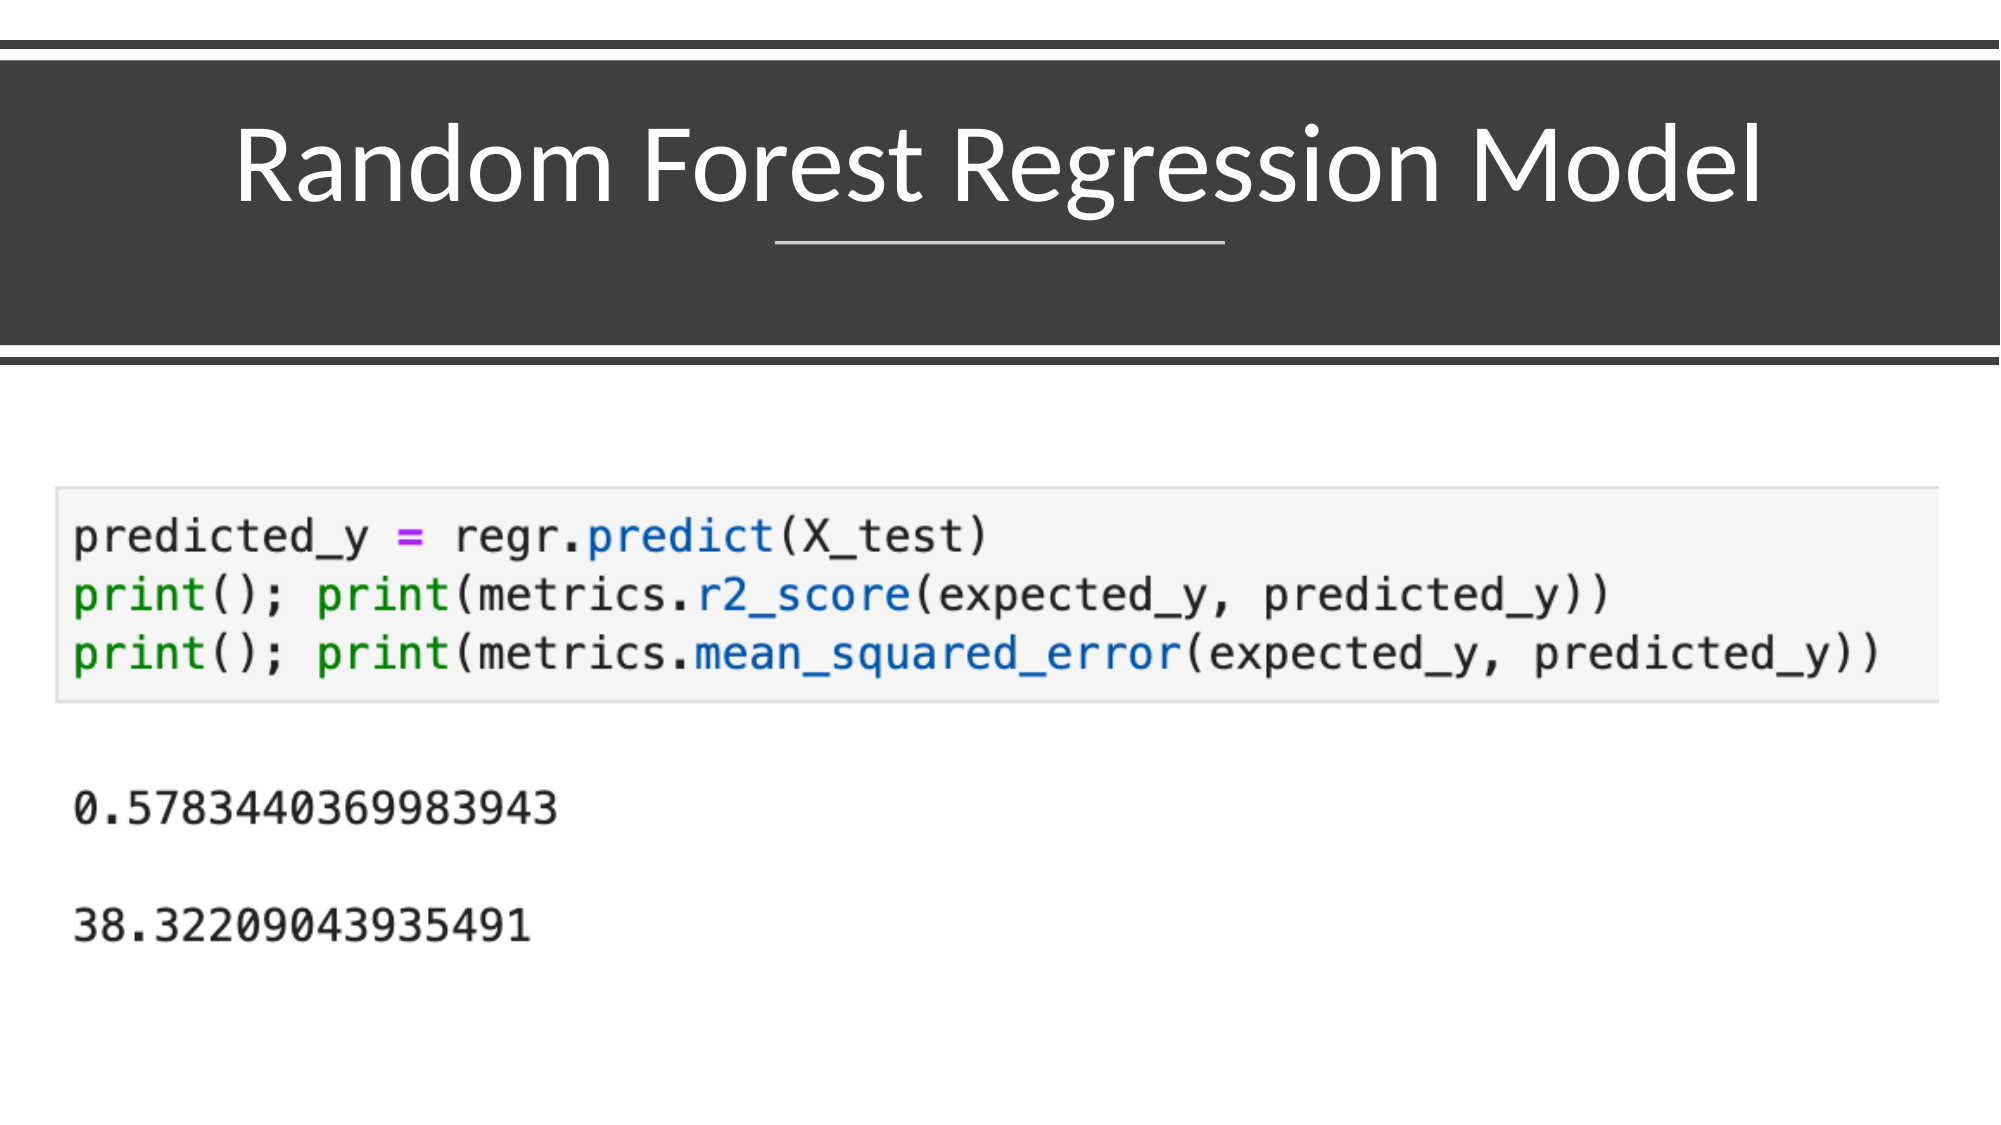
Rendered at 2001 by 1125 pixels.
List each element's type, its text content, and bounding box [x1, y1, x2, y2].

title Random Forest Regression Model [86, 80, 1914, 233]
text_box [0, 60, 2000, 346]
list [52, 483, 1939, 970]
